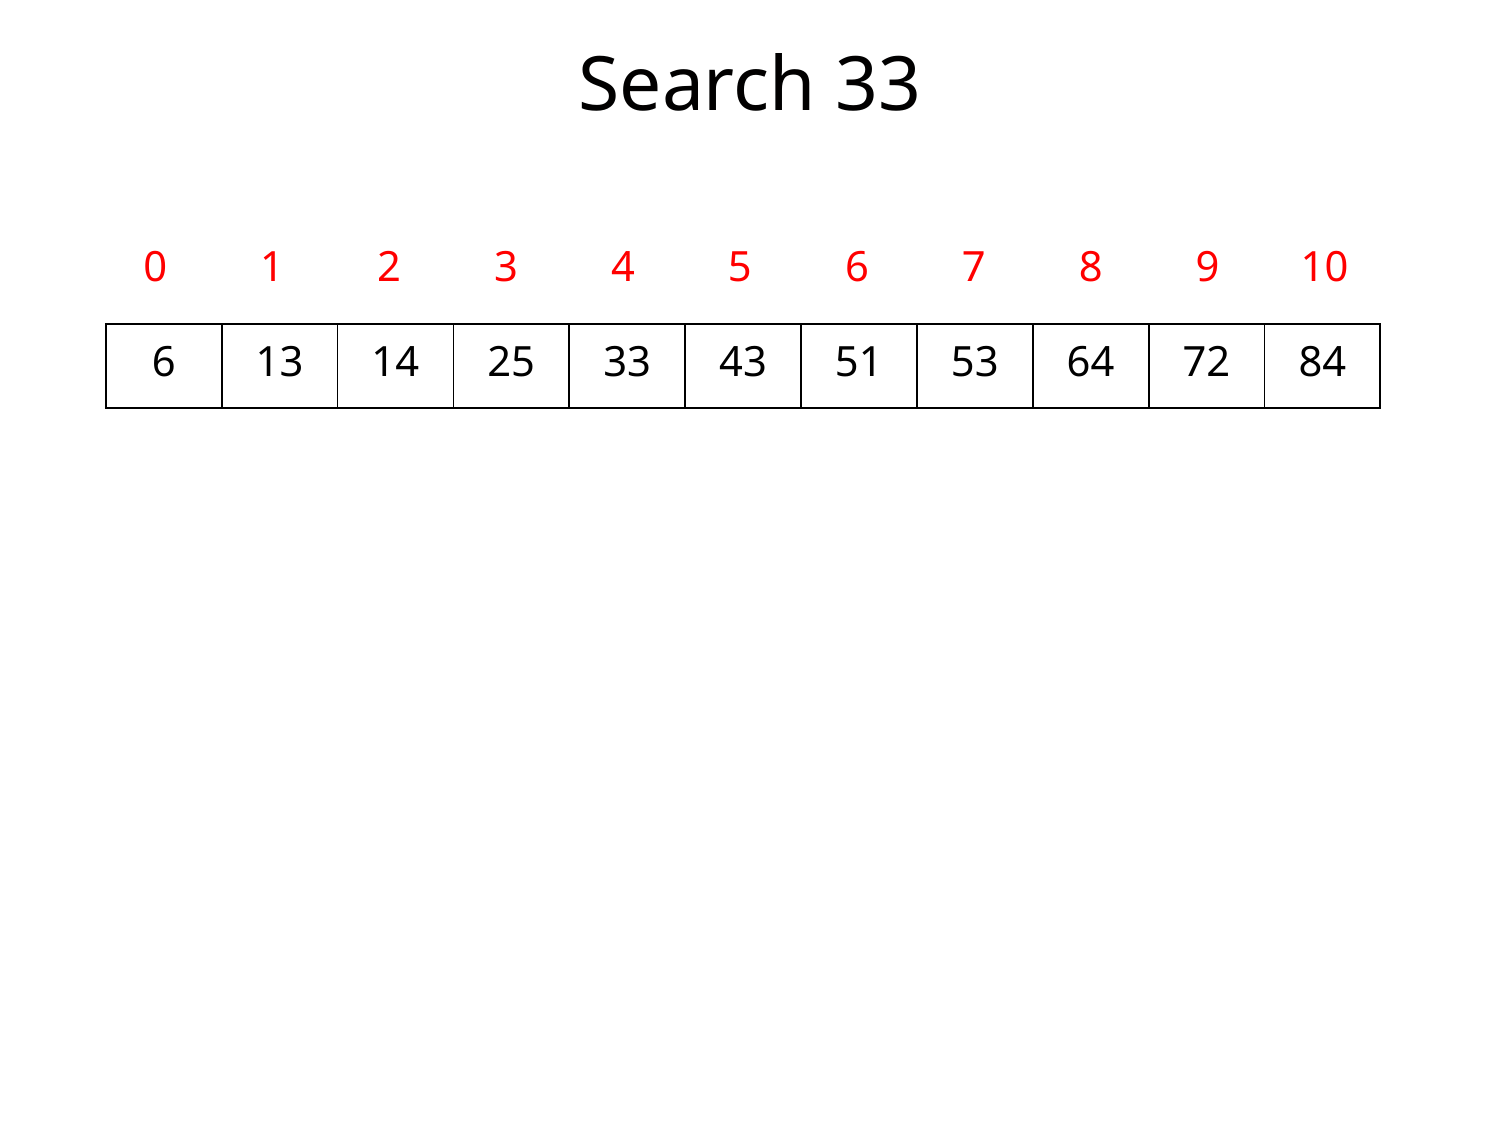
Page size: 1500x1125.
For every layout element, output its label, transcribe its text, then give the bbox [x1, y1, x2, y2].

table_header 33 [570, 325, 684, 407]
table_header 64 [1034, 325, 1148, 407]
table_header 9 [1149, 229, 1266, 308]
table_header 10 [1266, 229, 1383, 308]
table_header 6 [798, 229, 915, 308]
table_header 84 [1265, 325, 1379, 407]
table_header 72 [1150, 325, 1264, 407]
table_header 2 [331, 229, 448, 308]
table_header 8 [1032, 229, 1149, 308]
table_header 6 [107, 325, 221, 407]
table_header 25 [454, 325, 568, 407]
table_header 0 [97, 229, 214, 308]
table_header 51 [802, 325, 916, 407]
table_header 53 [918, 325, 1032, 407]
table_header 14 [338, 325, 453, 407]
table_header 13 [223, 325, 337, 407]
table_header 4 [565, 229, 681, 308]
text_box Search 33 [0, 24, 1500, 158]
table_header 43 [686, 325, 800, 407]
table_header 5 [681, 229, 798, 308]
table_header 7 [915, 229, 1032, 308]
table_header 1 [214, 229, 331, 308]
table_header 3 [448, 229, 565, 308]
